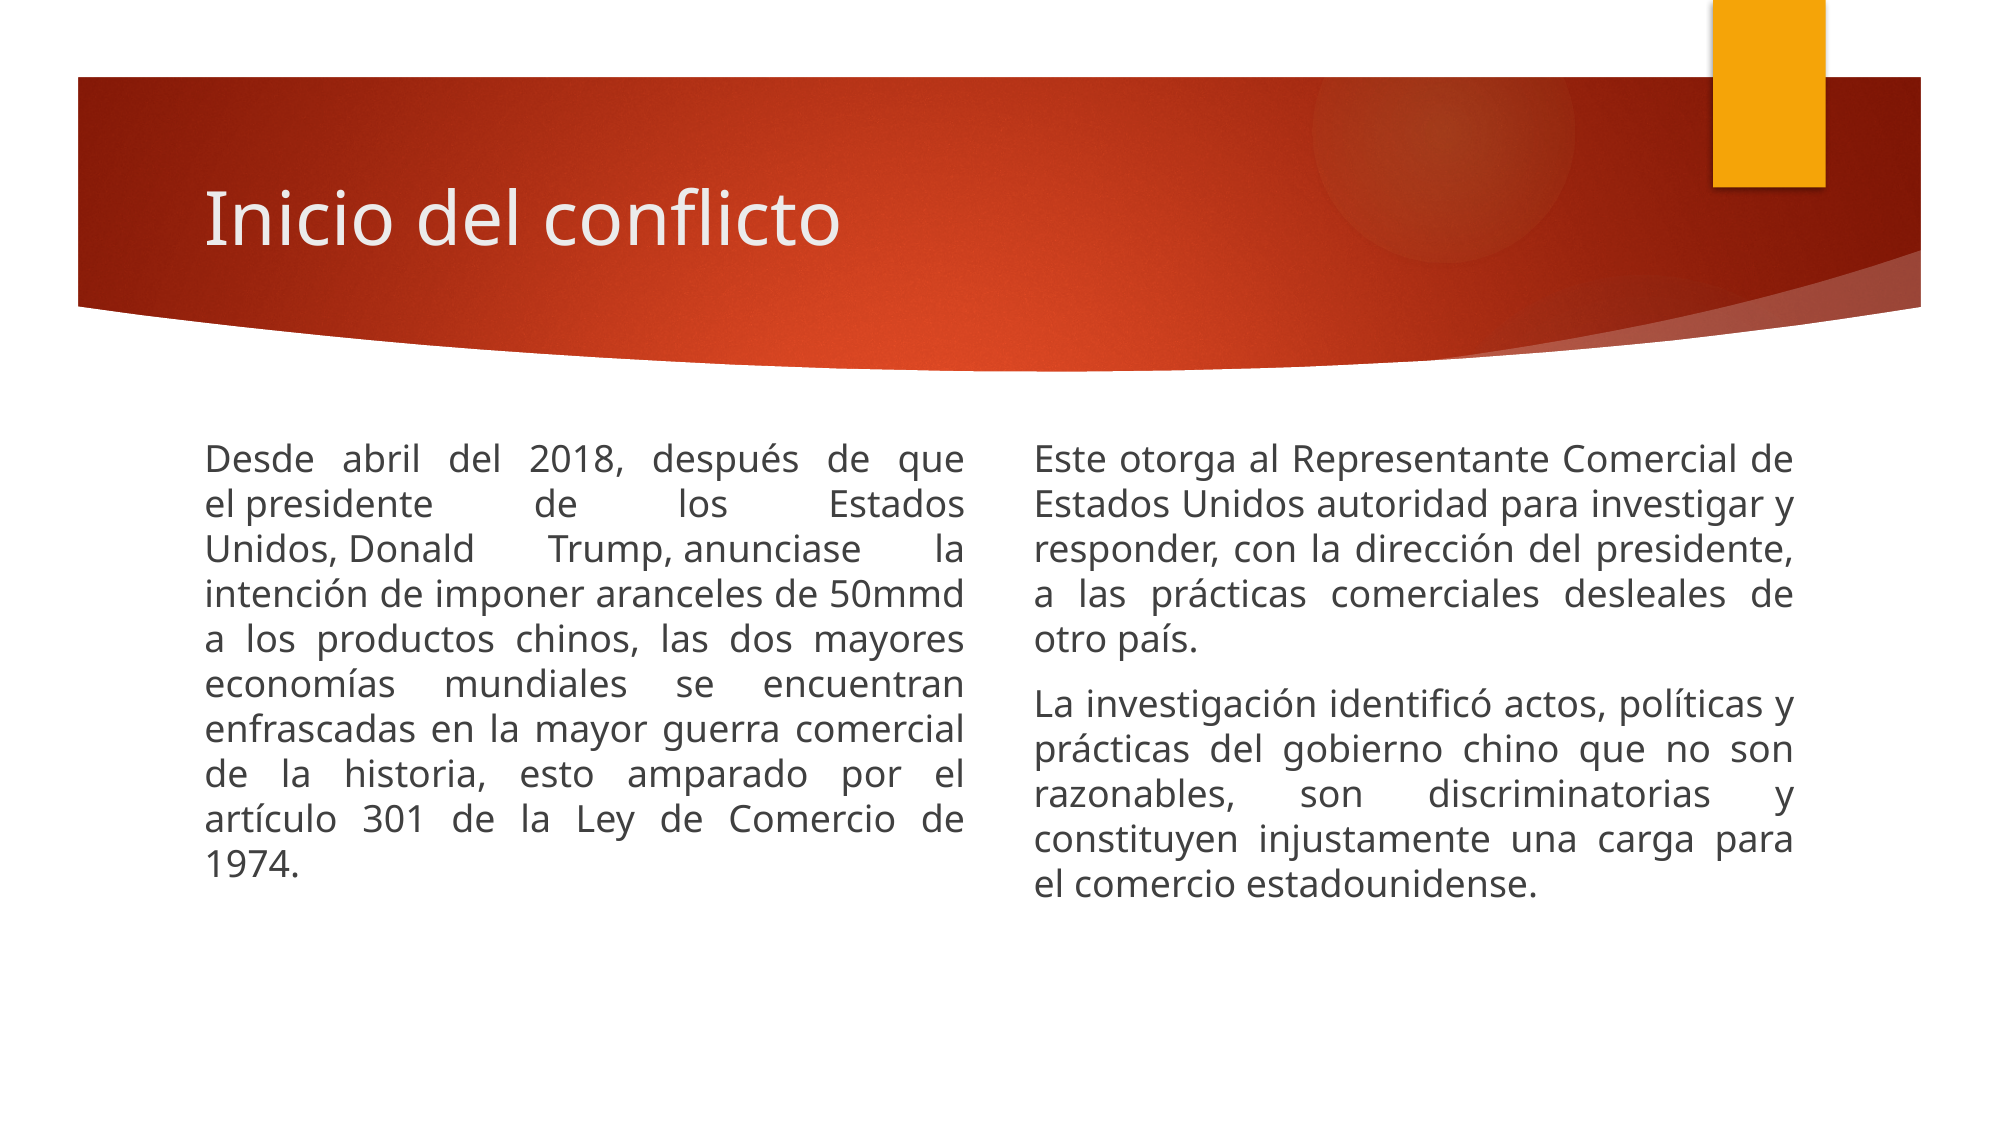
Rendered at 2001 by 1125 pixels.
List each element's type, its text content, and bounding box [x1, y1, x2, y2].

title Inicio del conflicto [189, 155, 1627, 275]
list Desde abril del 2018, después de que el presidente de los Estados Unidos, Donald Trump, anunciase la intención de imponer aranceles de 50mmd a los productos chinos, las dos mayores economías mundiales se encuentran enfrascadas en la mayor guerra comercial de la historia, esto amparado por el artículo 301 de la Ley de Comercio de 1974. [189, 427, 981, 988]
list Este otorga al Representante Comercial de Estados Unidos autoridad para investigar y responder, con la dirección del presidente, a las prácticas comerciales desleales de otro país. La investigación identificó actos, políticas y prácticas del gobierno chino que no son razonables, son discriminatorias y constituyen injustamente una carga para el comercio estadounidense. [1018, 427, 1810, 982]
